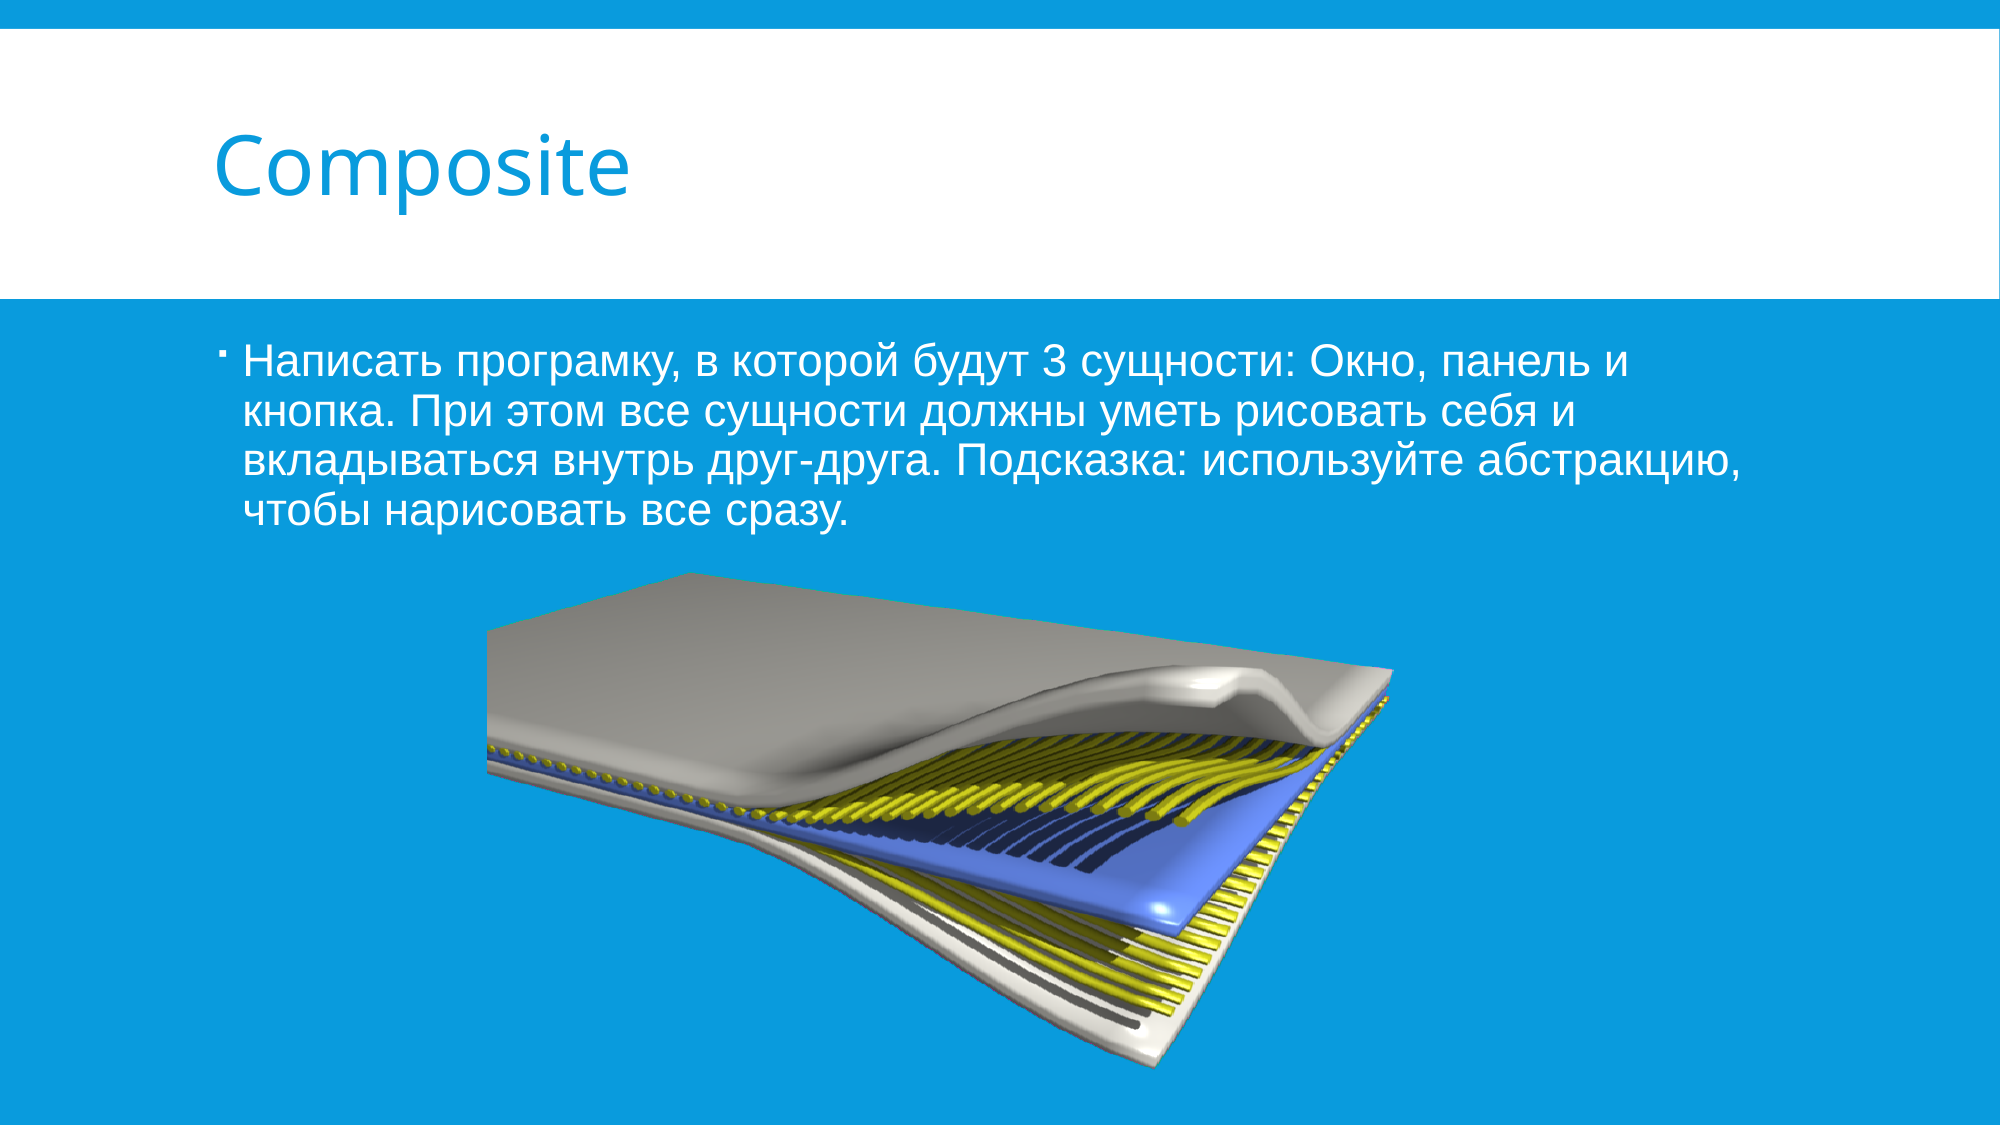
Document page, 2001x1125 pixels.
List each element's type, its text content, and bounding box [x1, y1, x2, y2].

picture [488, 573, 1393, 1068]
list Написать програмку, в которой будут 3 сущности: Окно, панель и кнопка. При этом все сущности должны уметь рисовать себя и вкладываться внутрь друг-друга. Подсказка: используйте абстракцию, чтобы нарисовать все сразу. [197, 329, 1803, 1021]
title Composite [197, 46, 1803, 294]
